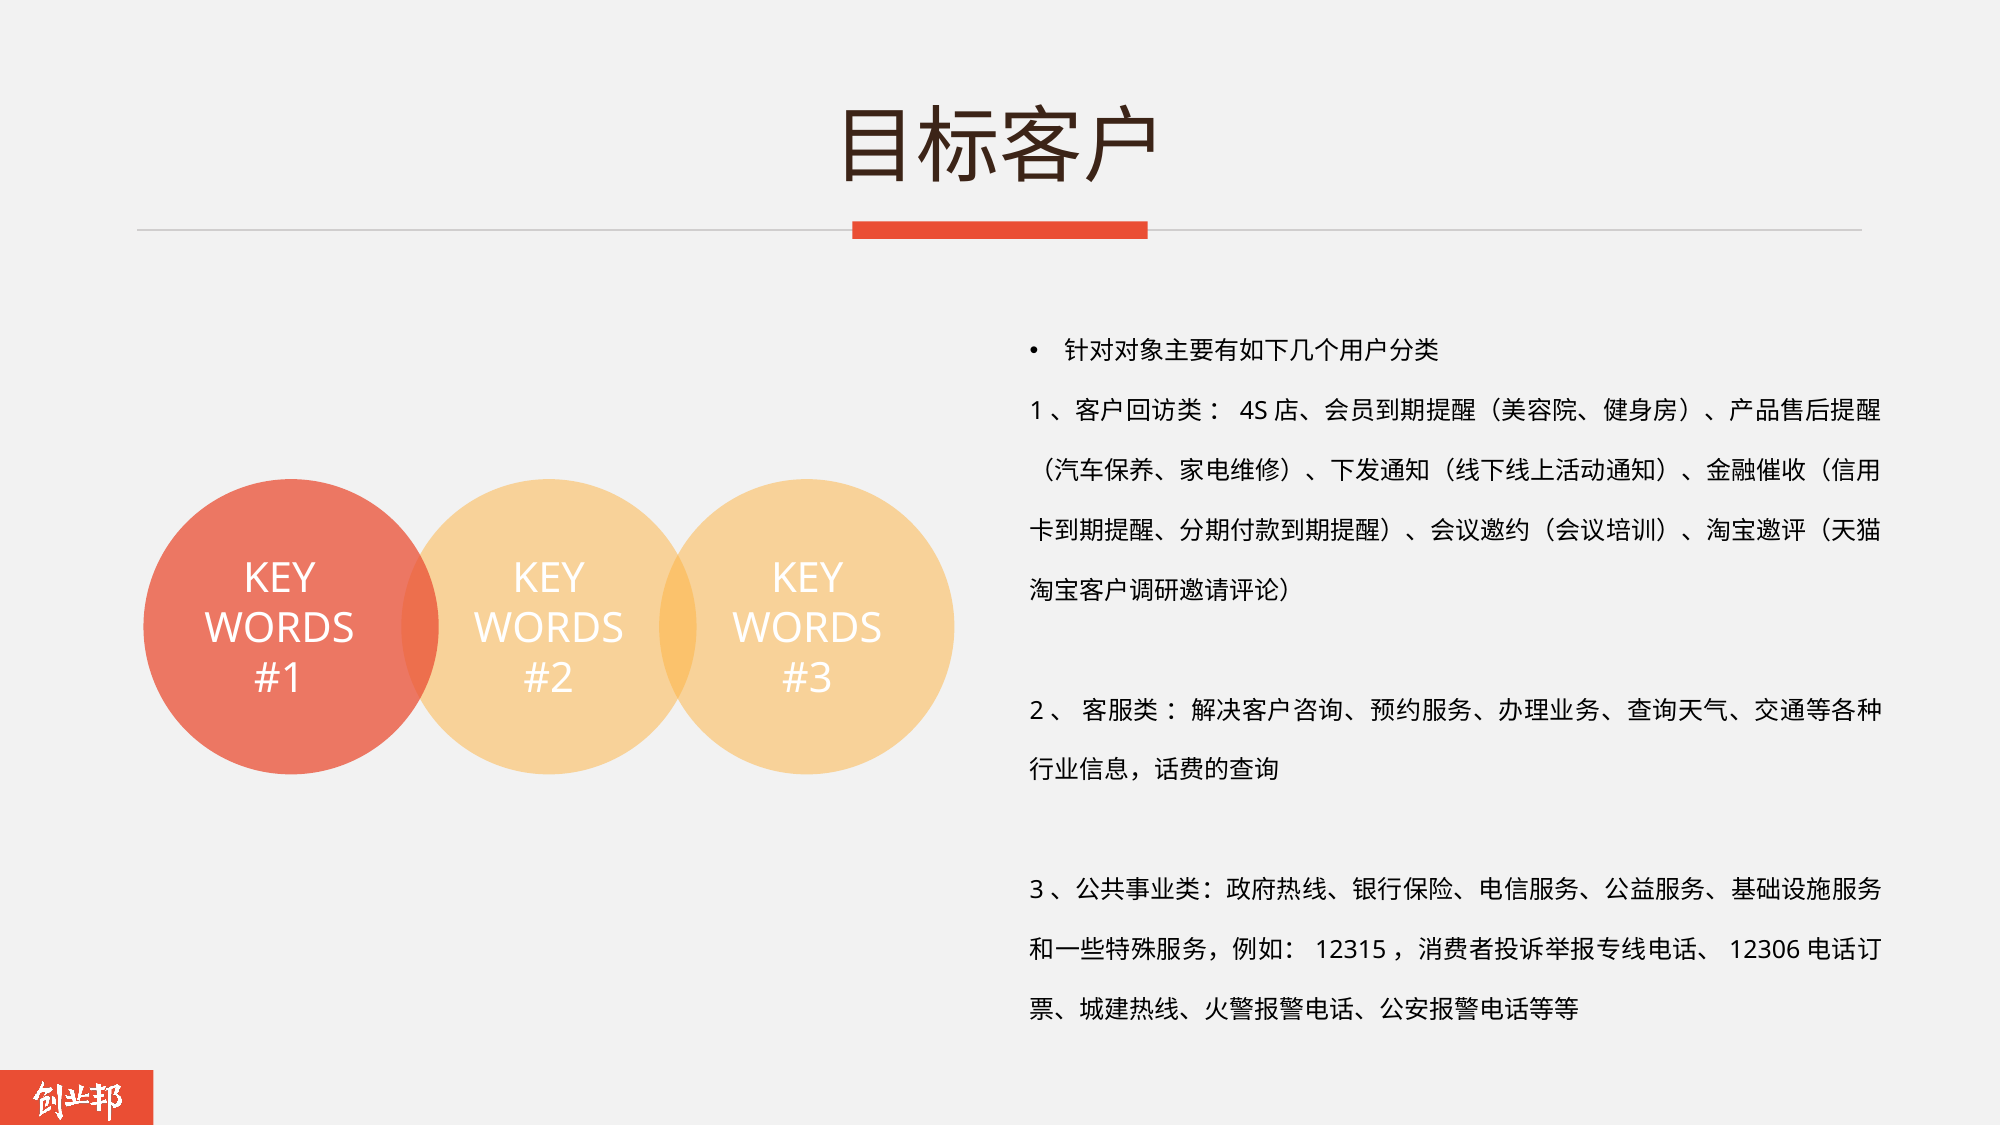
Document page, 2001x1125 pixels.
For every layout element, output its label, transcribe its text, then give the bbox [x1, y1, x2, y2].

text_box [420, 478, 698, 776]
text_box KEY WORDS #3 [717, 543, 898, 709]
text_box 针对对象主要有如下几个用户分类 1、客户回访类 ：4S店、会员到期提醒（美容院、健身房）、产品售后提醒（汽车保养、家电维修）、下发通知（线下线上活动通知）、金融催收（信用卡到期提醒、分期付款到期提醒）、会议邀约（会议培训）、淘宝邀评（天猫淘宝客户调研邀请评论） 2、 客服类 ：解决客户咨询、预约服务、办理业务、查询天气、交通等各种行业信息，话费的查询 3、公共事业类：政府热线、银行保险、电信服务、公益服务、基础设施服务和一些特殊服务，例如：12315，消费者投诉举报专线电话、12306电话订票、城建热线、火警报警电话、公安报警电话等等 [1014, 297, 1898, 1125]
picture [27, 1075, 127, 1125]
text_box [678, 478, 956, 776]
text_box KEY WORDS #1 [189, 543, 370, 709]
text_box KEY WORDS #2 [458, 543, 639, 709]
text_box [142, 478, 440, 776]
title 目标客户 [137, 59, 1863, 237]
